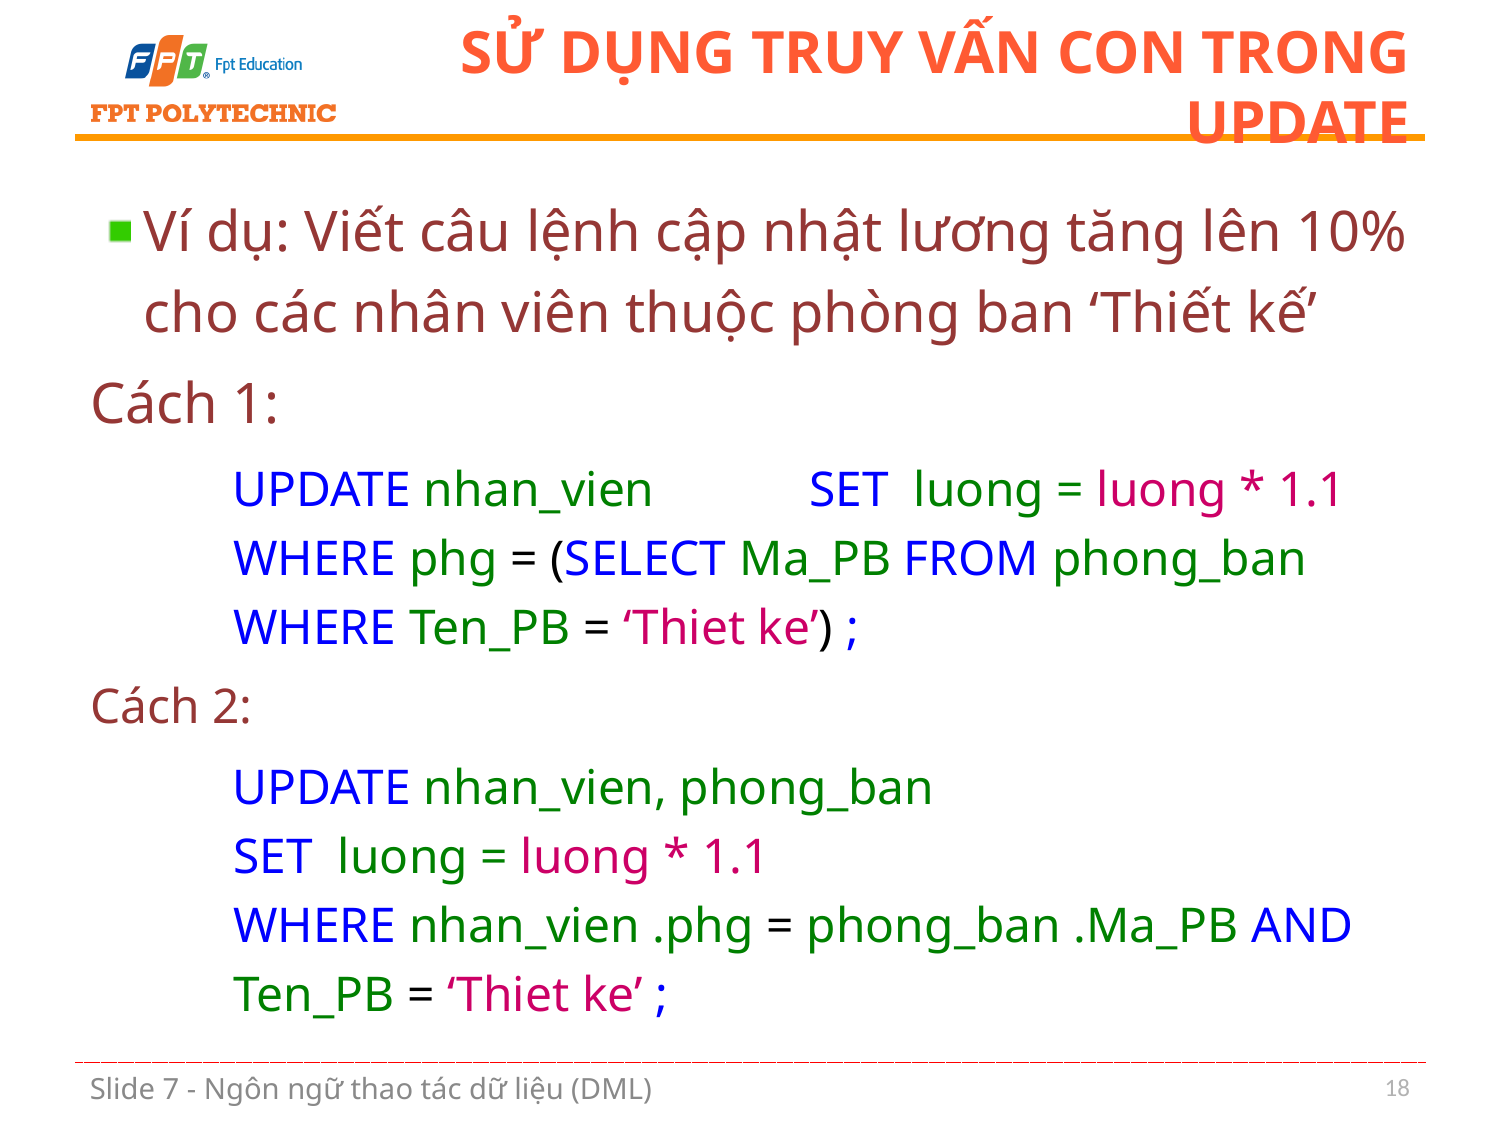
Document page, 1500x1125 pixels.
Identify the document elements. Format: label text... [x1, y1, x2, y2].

list Ví dụ: Viết câu lệnh cập nhật lương tăng lên 10% cho các nhân viên thuộc phòng ban ‘Thiết kế’ Cách 1: UPDATE nhan_vien SET luong = luong * 1.1 WHERE phg = (SELECT Ma_PB FROM phong_ban WHERE Ten_PB = ‘Thiet ke’) ; Cách 2: UPDATE nhan_vien, phong_ban SET luong = luong * 1.1 WHERE nhan_vien .phg = phong_ban .Ma_PB AND Ten_PB = ‘Thiet ke’ ; [75, 174, 1425, 1038]
title Sử dụng truy vấn con trong update [300, 45, 1425, 125]
picture [90, 208, 131, 250]
slide_number 18 [1074, 1062, 1425, 1110]
picture [91, 35, 338, 122]
